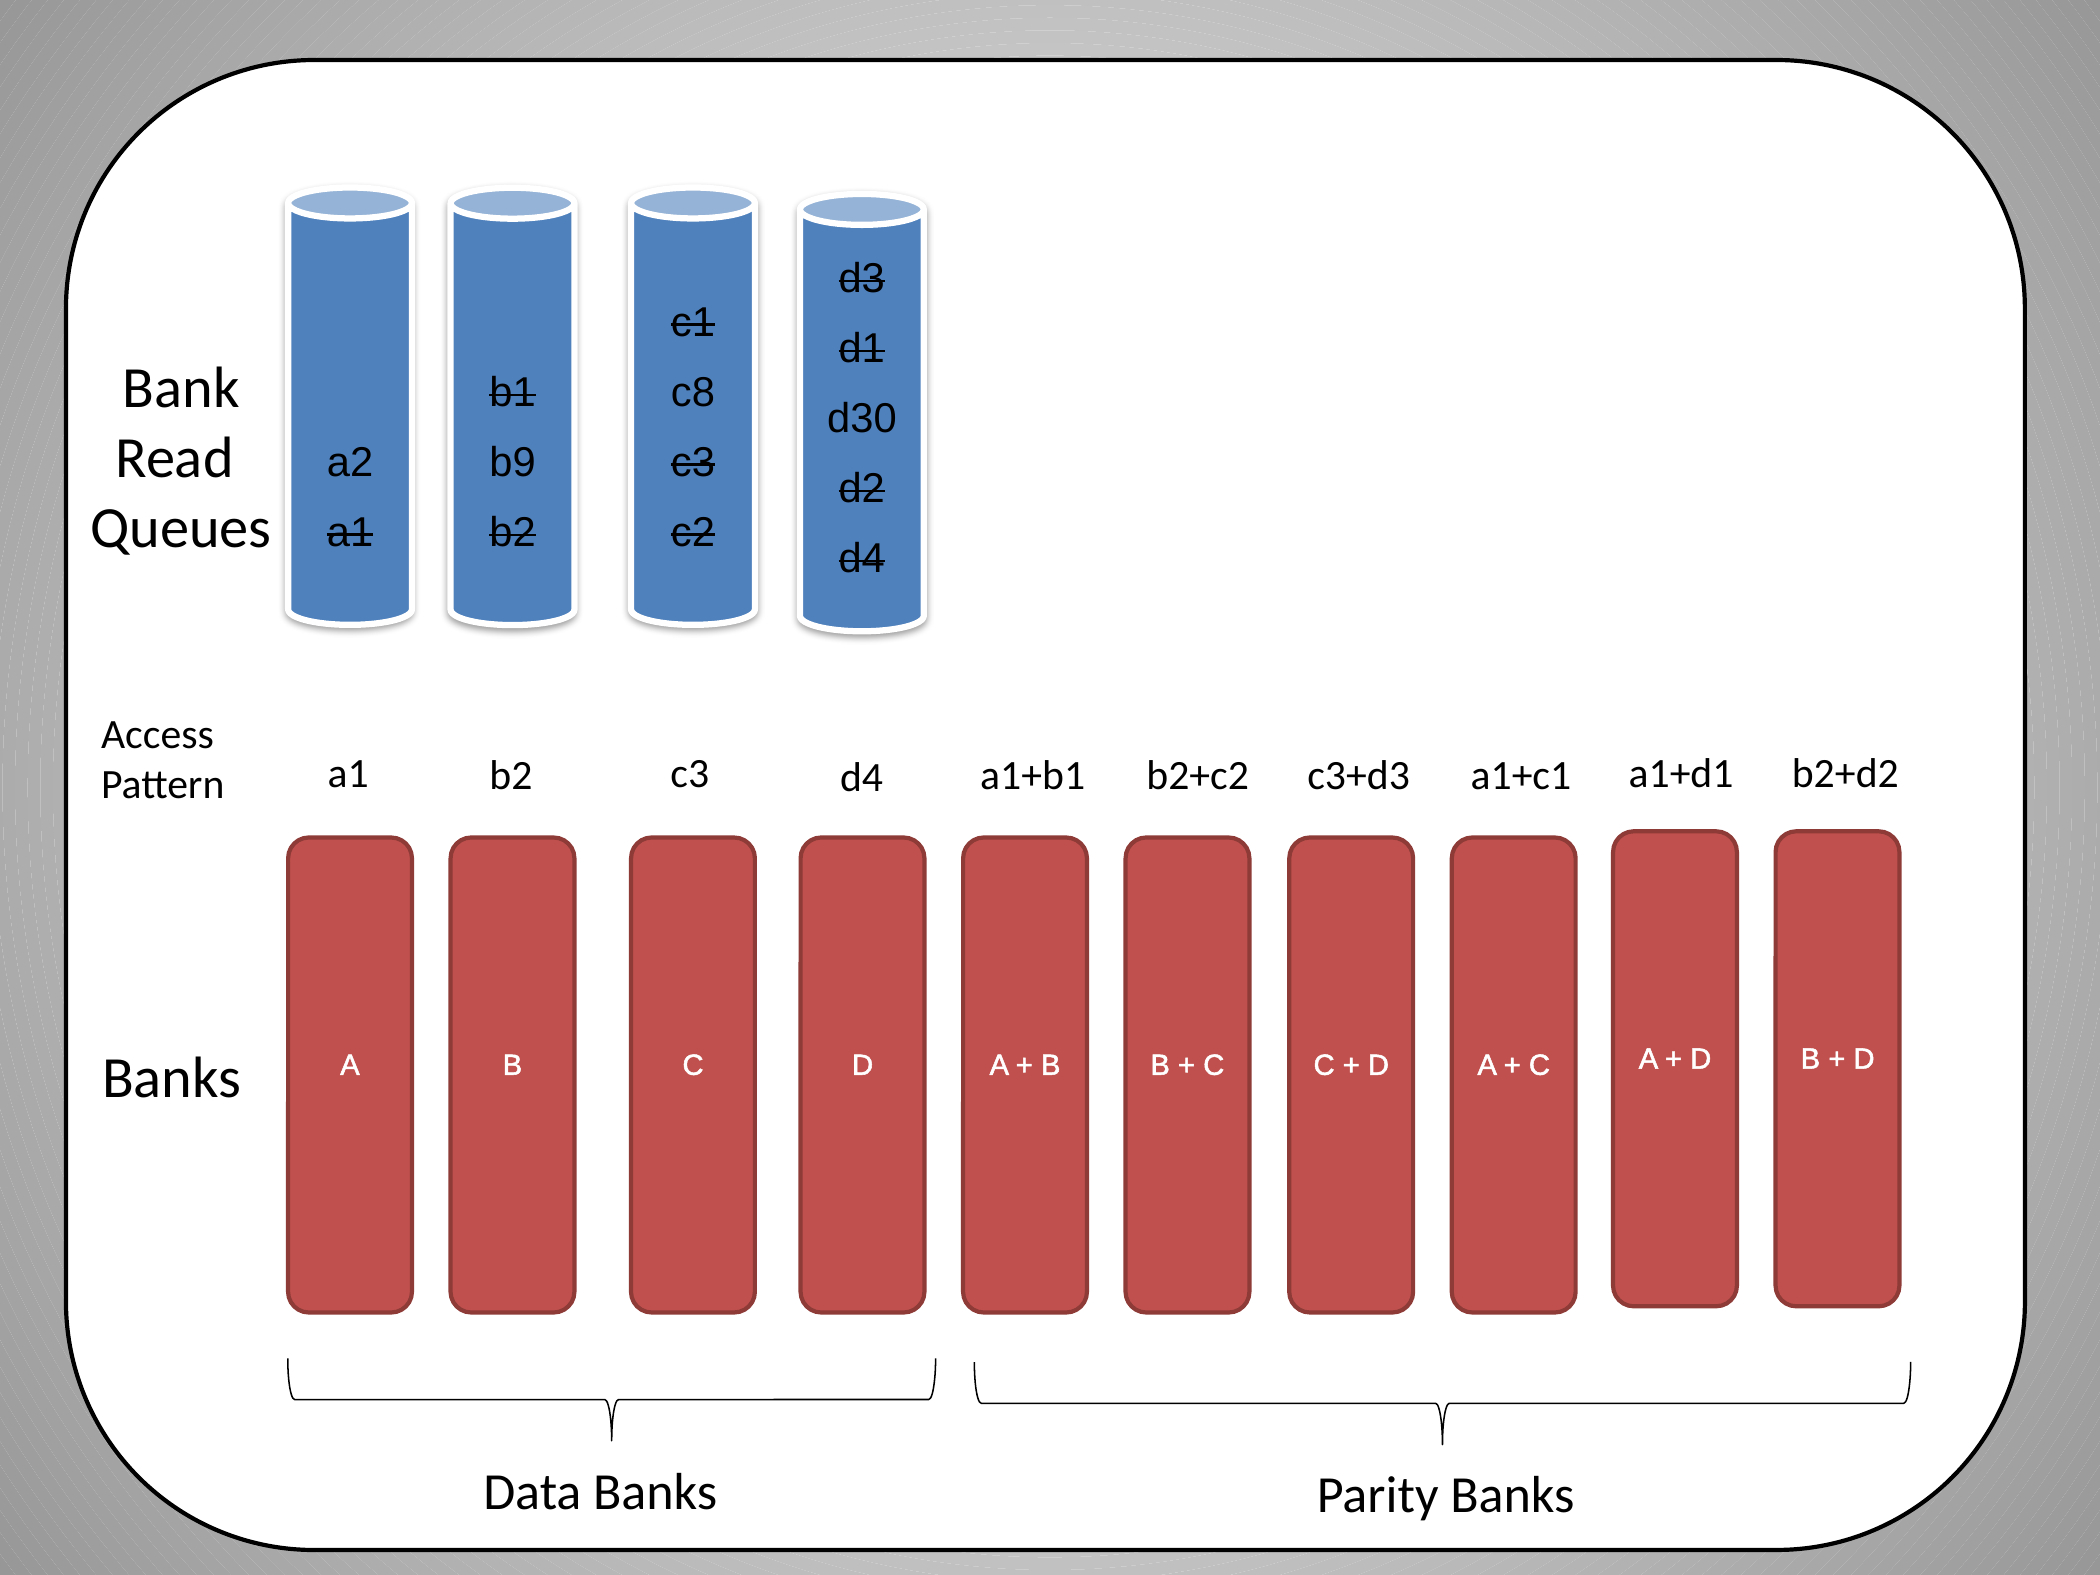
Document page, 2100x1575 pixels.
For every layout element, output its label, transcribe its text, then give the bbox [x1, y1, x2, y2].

text_box c3+d3 [1292, 740, 1426, 806]
text_box Bank Read Queues [75, 341, 287, 566]
text_box A + B [960, 835, 1090, 1315]
text_box b2+d2 [1777, 738, 1915, 804]
text_box b2 [474, 740, 548, 806]
text_box a2 a1 [284, 184, 416, 628]
text_box A + C [1449, 835, 1578, 1315]
text_box c3 [655, 738, 725, 804]
text_box B + D [1773, 829, 1902, 1309]
text_box [973, 1361, 1912, 1446]
text_box C [628, 835, 757, 1315]
text_box Banks [87, 1032, 257, 1117]
text_box B + C [1123, 835, 1252, 1315]
text_box a1+d1 [1613, 738, 1749, 804]
text_box A + D [1610, 829, 1740, 1309]
text_box [287, 1358, 937, 1442]
text_box D [798, 835, 927, 1315]
text_box b1 b9 b2 [447, 184, 578, 629]
text_box d4 [825, 742, 899, 808]
text_box a1 [312, 738, 384, 804]
text_box Access Pattern [86, 699, 258, 815]
text_box Data Banks [468, 1449, 733, 1528]
text_box B [448, 835, 577, 1315]
text_box c1 c8 c3 c2 [627, 184, 759, 628]
text_box b2+c2 [1131, 740, 1265, 806]
text_box Parity Banks [1302, 1452, 1590, 1530]
text_box a1+c1 [1455, 740, 1587, 806]
text_box C + D [1287, 835, 1416, 1315]
text_box d3 d1 d30 d2 d4 [796, 190, 927, 635]
text_box a1+b1 [965, 740, 1101, 806]
text_box [63, 57, 2028, 1553]
text_box A [285, 835, 415, 1315]
